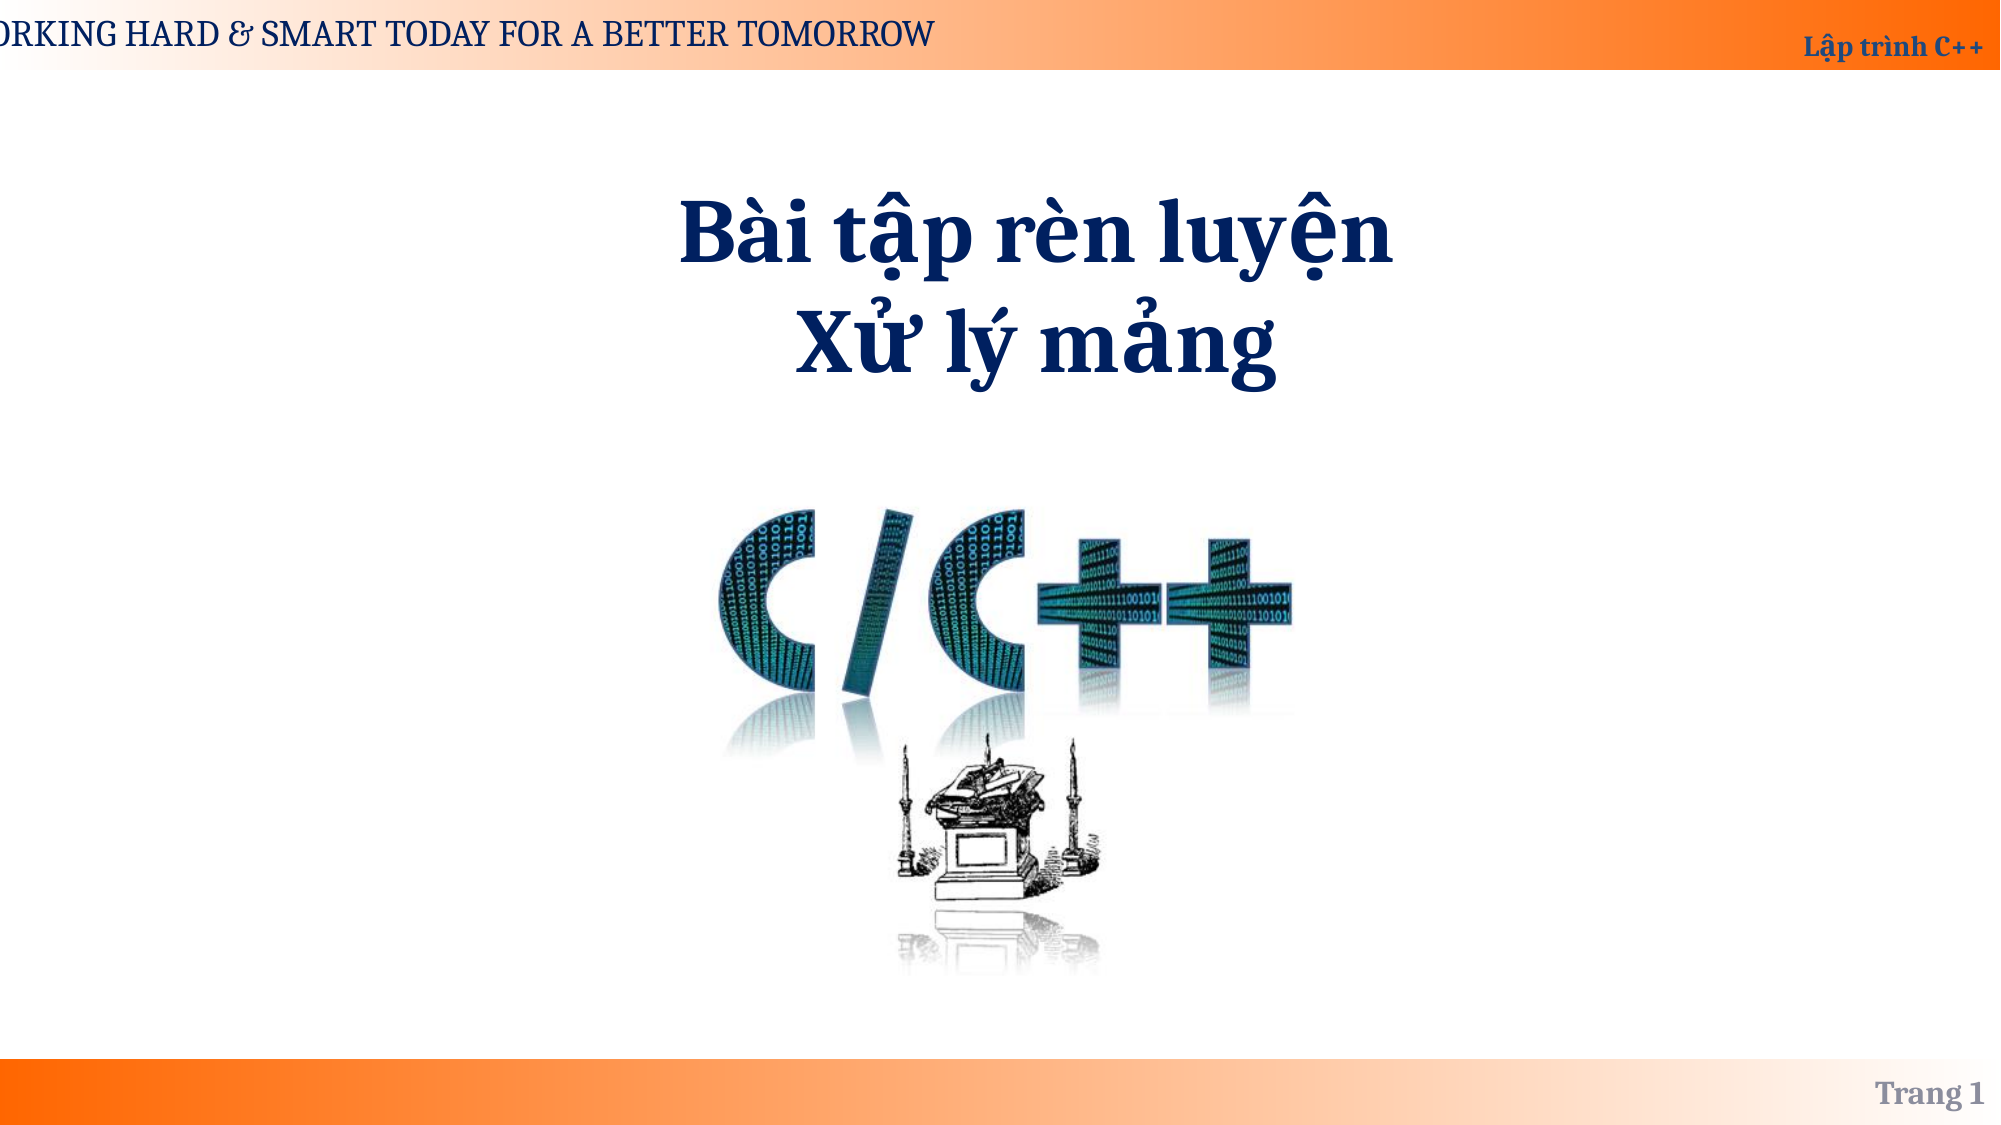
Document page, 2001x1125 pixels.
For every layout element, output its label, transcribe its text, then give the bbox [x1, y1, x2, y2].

slide_number Trang 1 [1533, 1060, 2000, 1121]
text_box Bài tập rèn luyện Xử lý mảng [411, 124, 1663, 438]
slide_number Trang 2 [1609, 0, 1613, 70]
picture [690, 486, 1310, 998]
